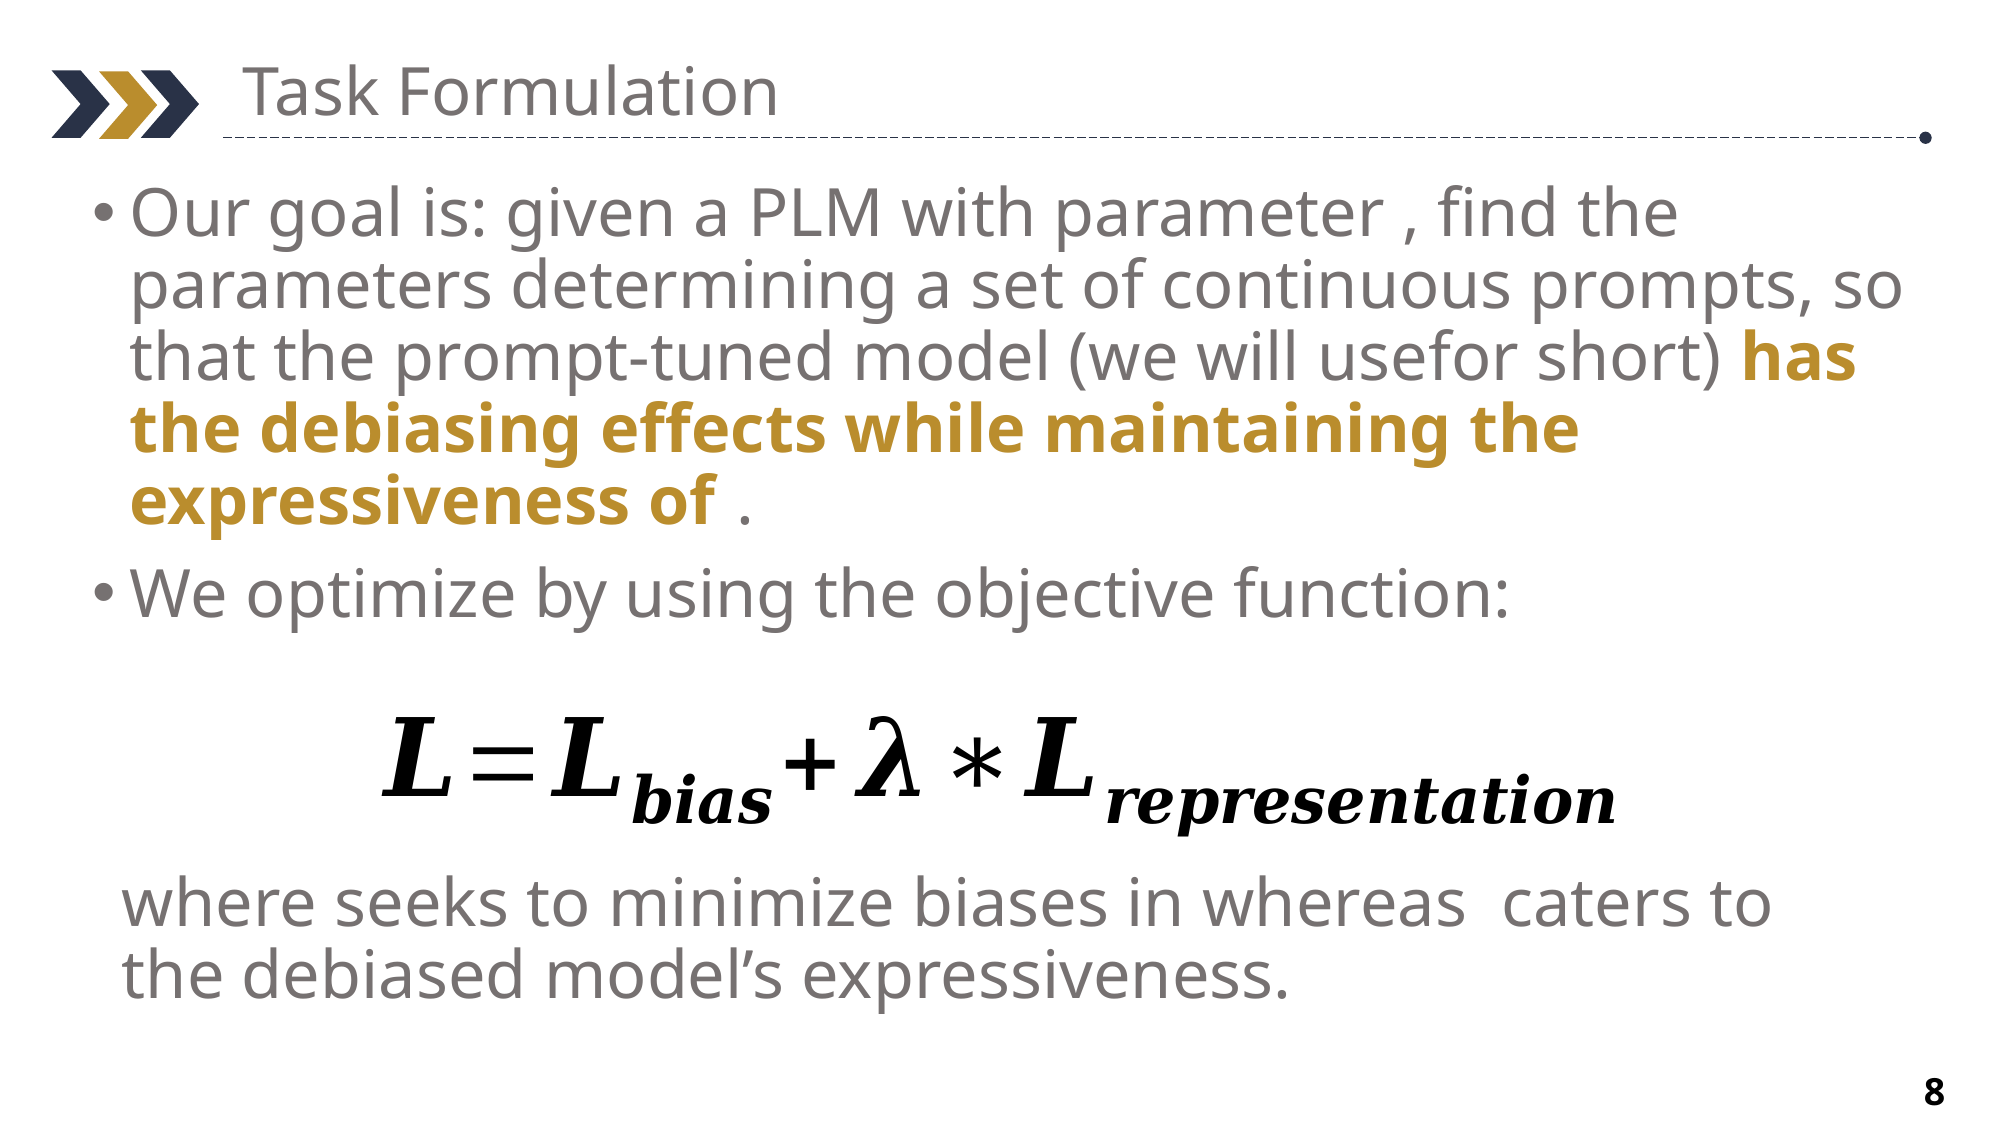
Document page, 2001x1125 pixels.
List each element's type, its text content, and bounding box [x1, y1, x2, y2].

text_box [51, 41, 1926, 139]
text_box 8 [1908, 1060, 1961, 1121]
